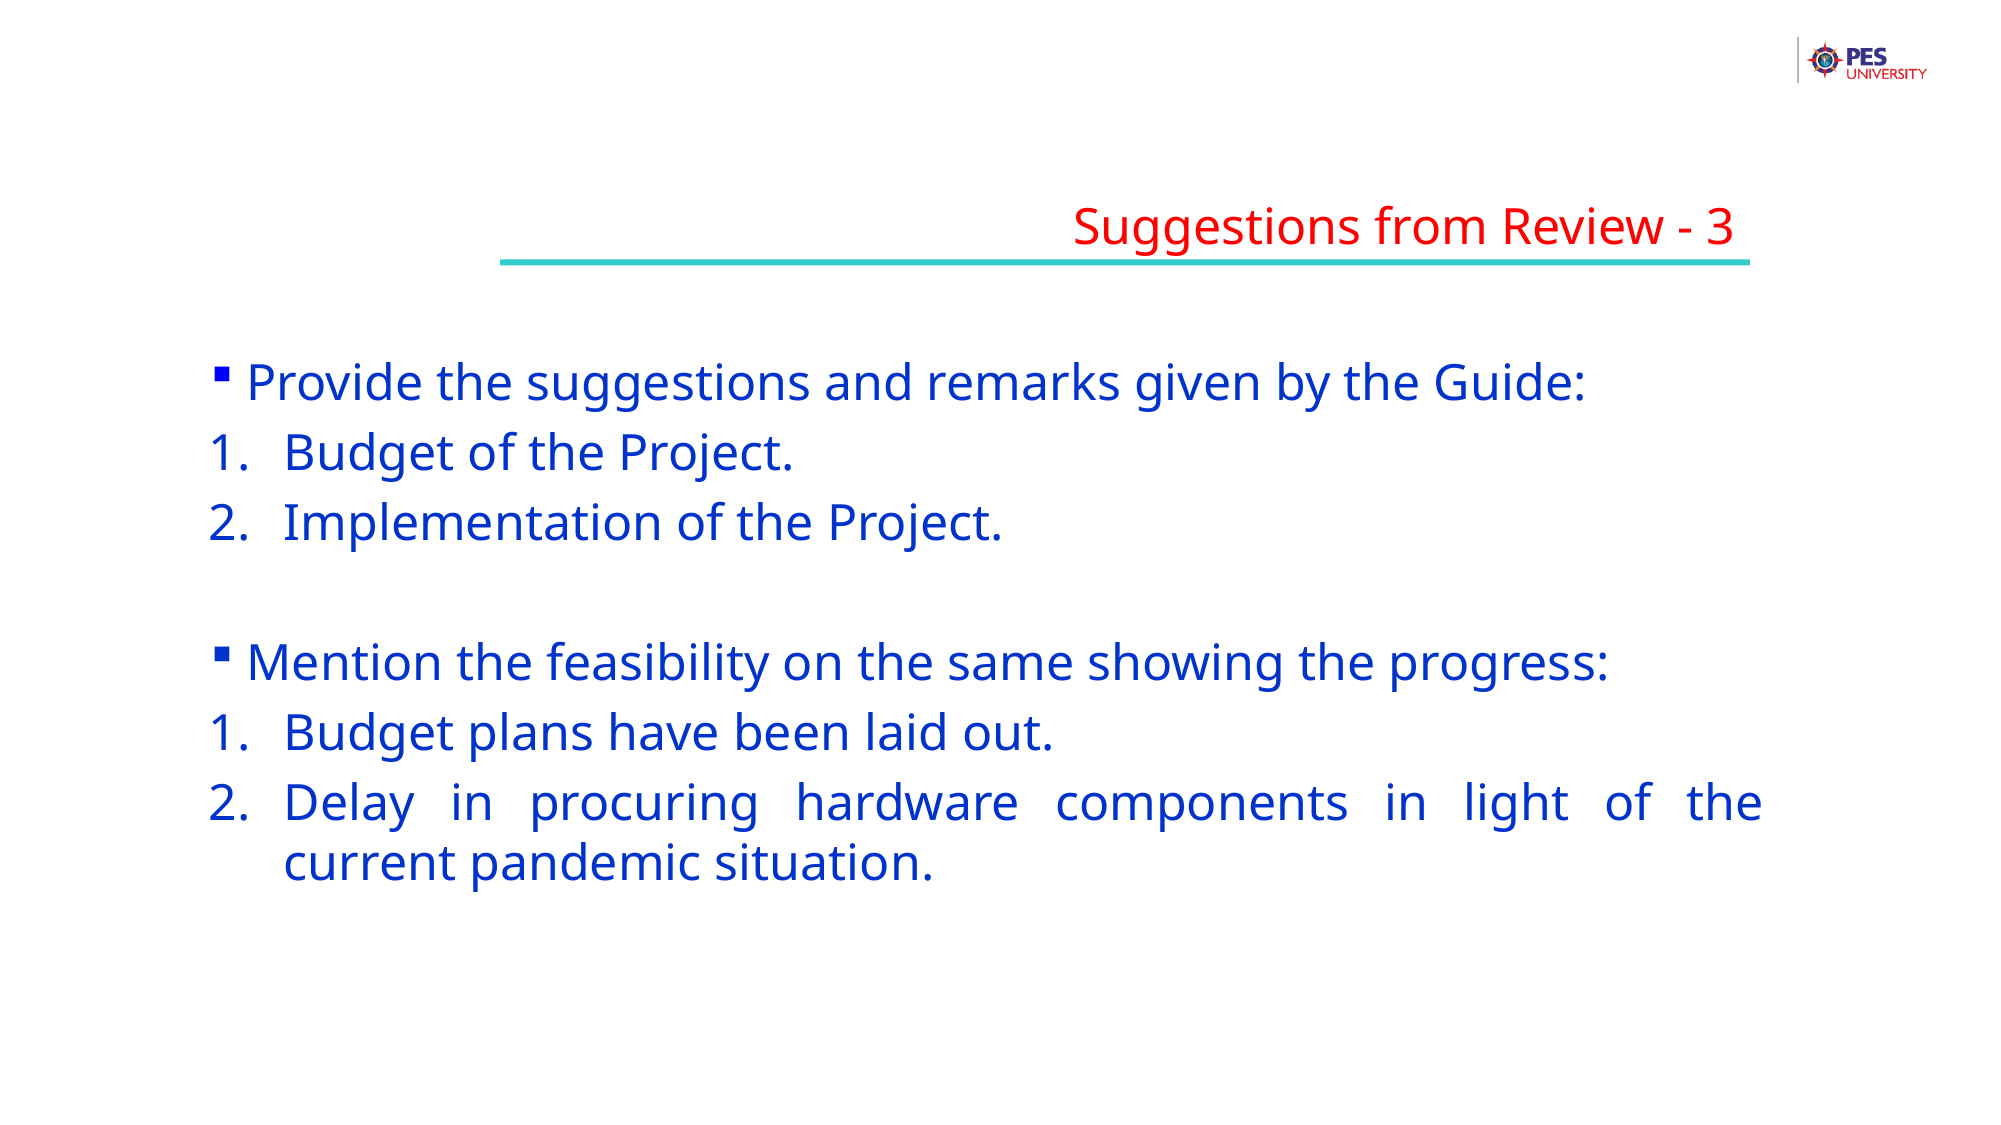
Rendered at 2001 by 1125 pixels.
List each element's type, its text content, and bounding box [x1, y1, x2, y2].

text_box Provide the suggestions and remarks given by the Guide: Budget of the Project. Implementation of the Project. Mention the feasibility on the same showing the progress: Budget plans have been laid out. Delay in procuring hardware components in light of the current pandemic situation. [137, 343, 1780, 1063]
text_box Suggestions from Review - 3 [687, 187, 1750, 263]
text_box [500, 259, 1750, 266]
picture [1806, 41, 1927, 79]
